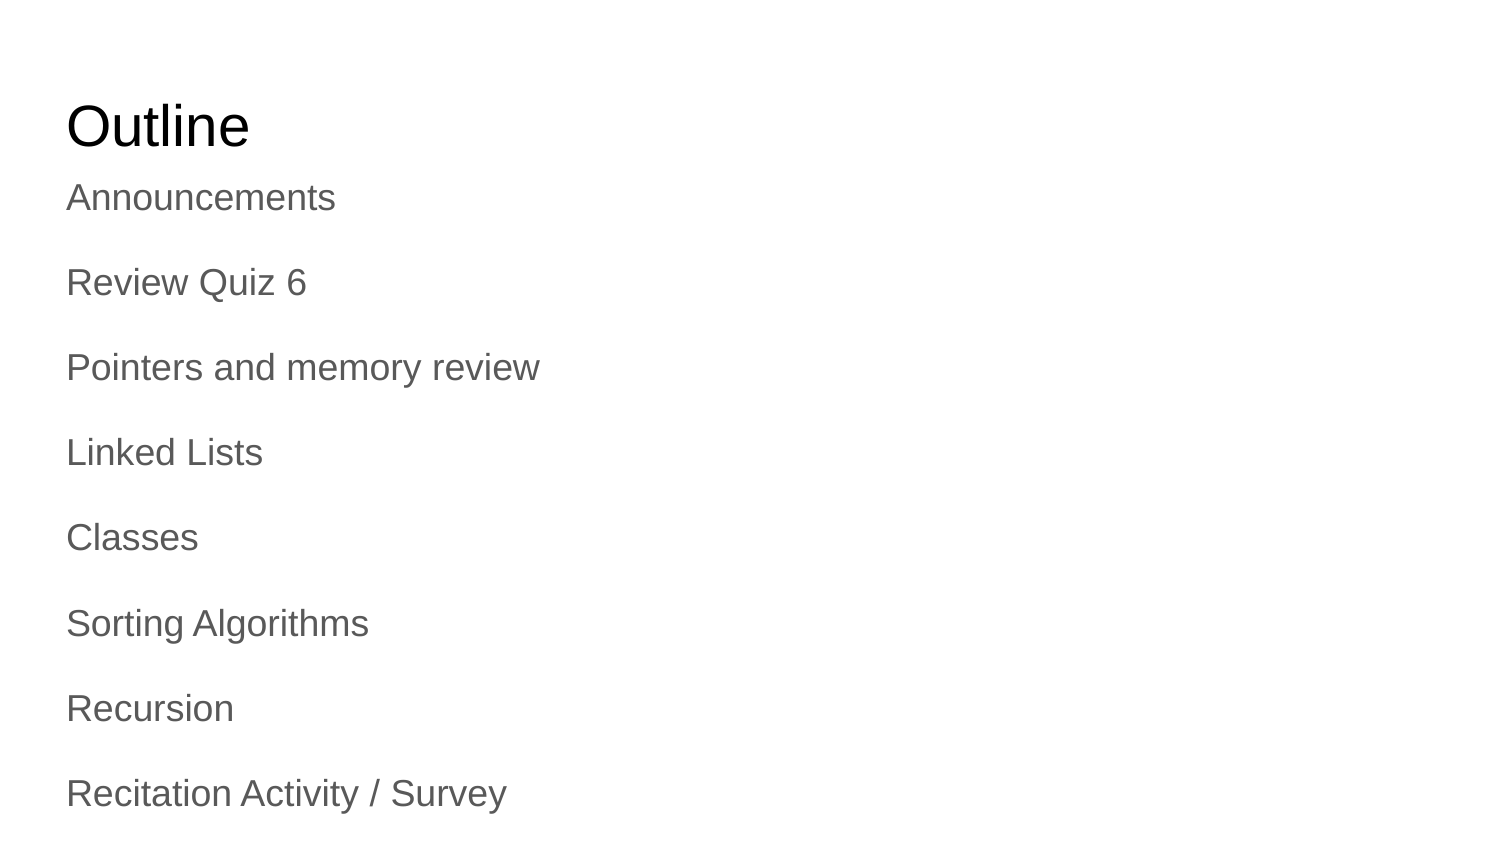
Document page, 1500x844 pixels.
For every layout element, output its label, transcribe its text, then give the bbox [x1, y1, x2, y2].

list Announcements Review Quiz 6 Pointers and memory review Linked Lists Classes Sorting Algorithms Recursion Recitation Activity / Survey [51, 151, 1449, 712]
title Outline [51, 72, 1449, 151]
